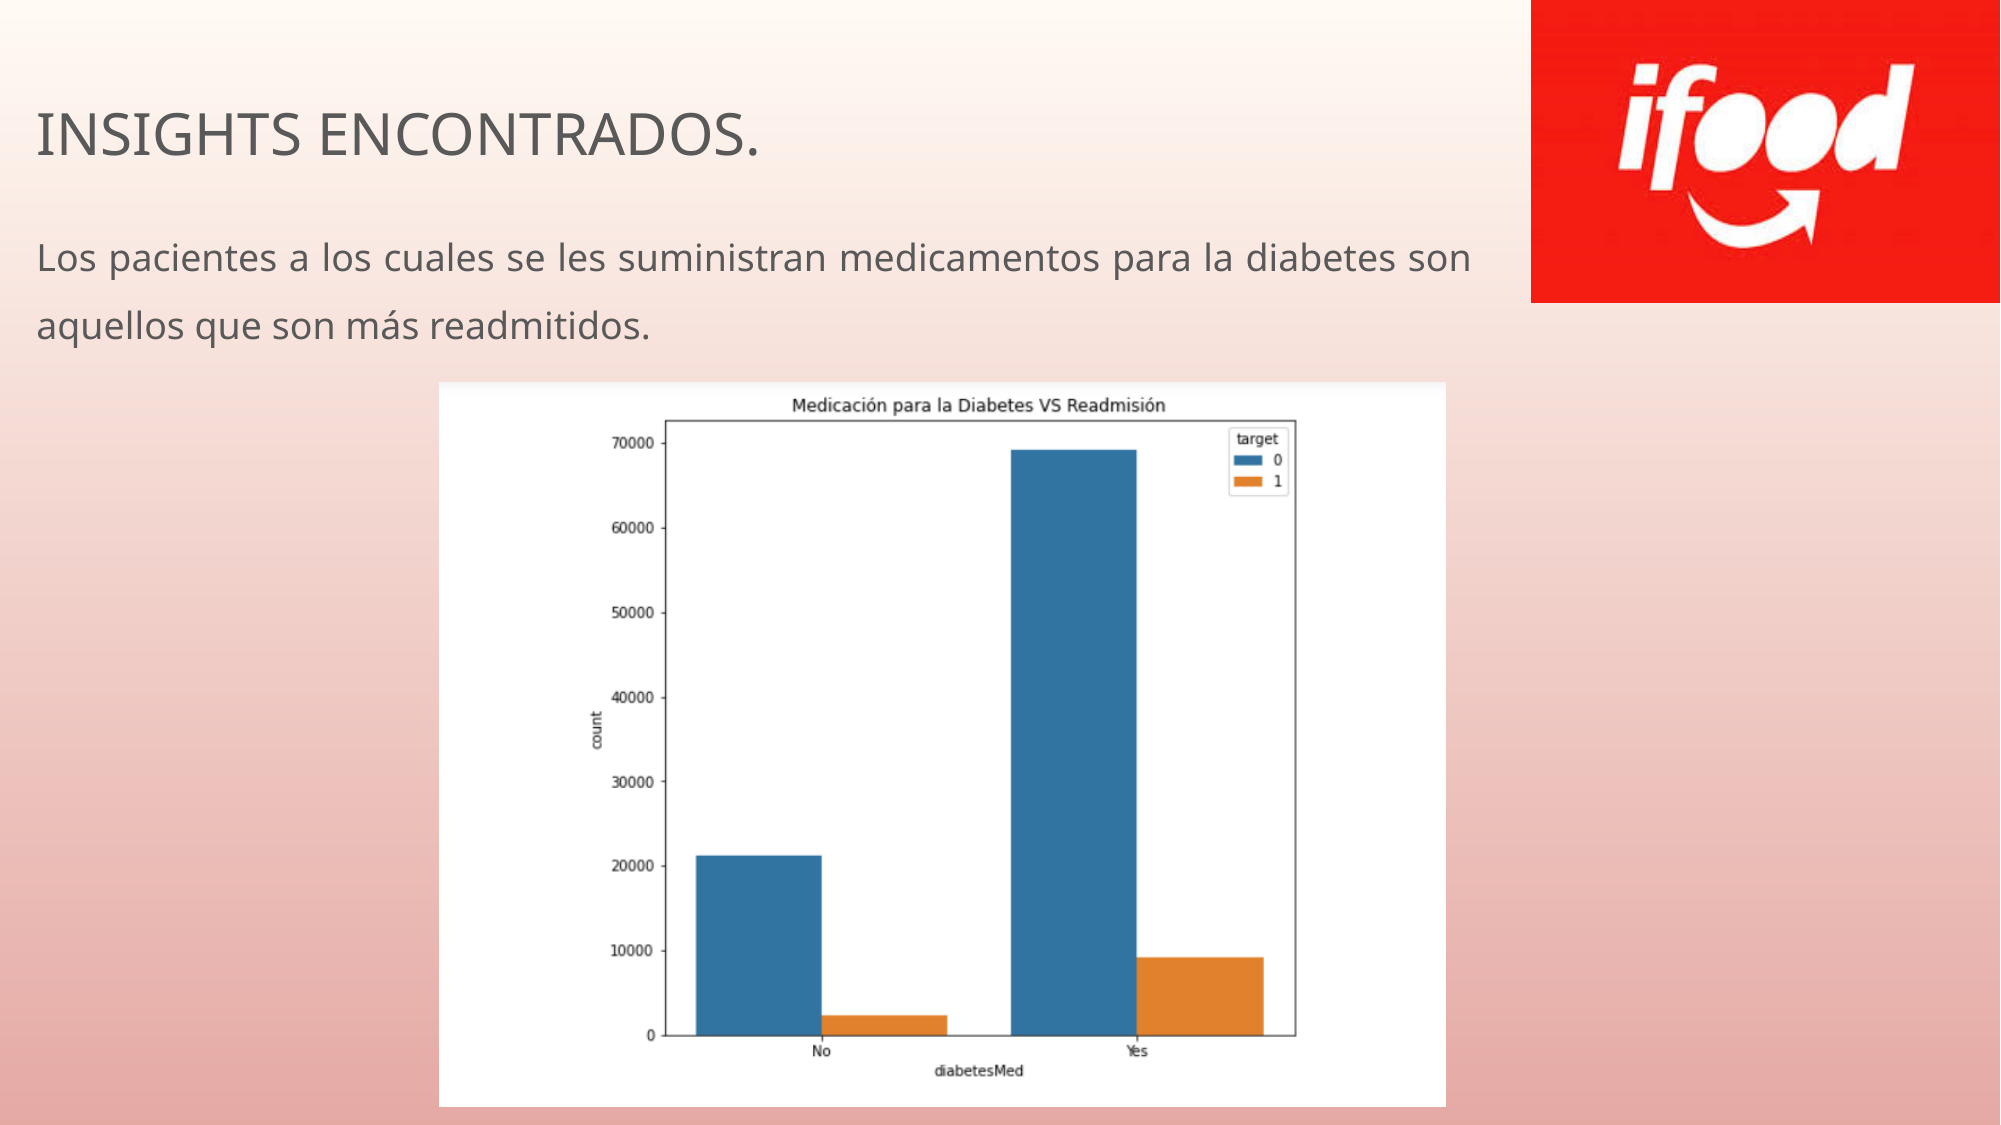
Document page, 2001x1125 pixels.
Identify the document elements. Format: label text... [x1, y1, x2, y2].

picture [439, 382, 1446, 1107]
text_box INSIGHTS ENCONTRADOS. Los pacientes a los cuales se les suministran medicamentos para la diabetes son aquellos que son más readmitidos. [21, 89, 1489, 355]
picture [1531, 0, 2000, 303]
